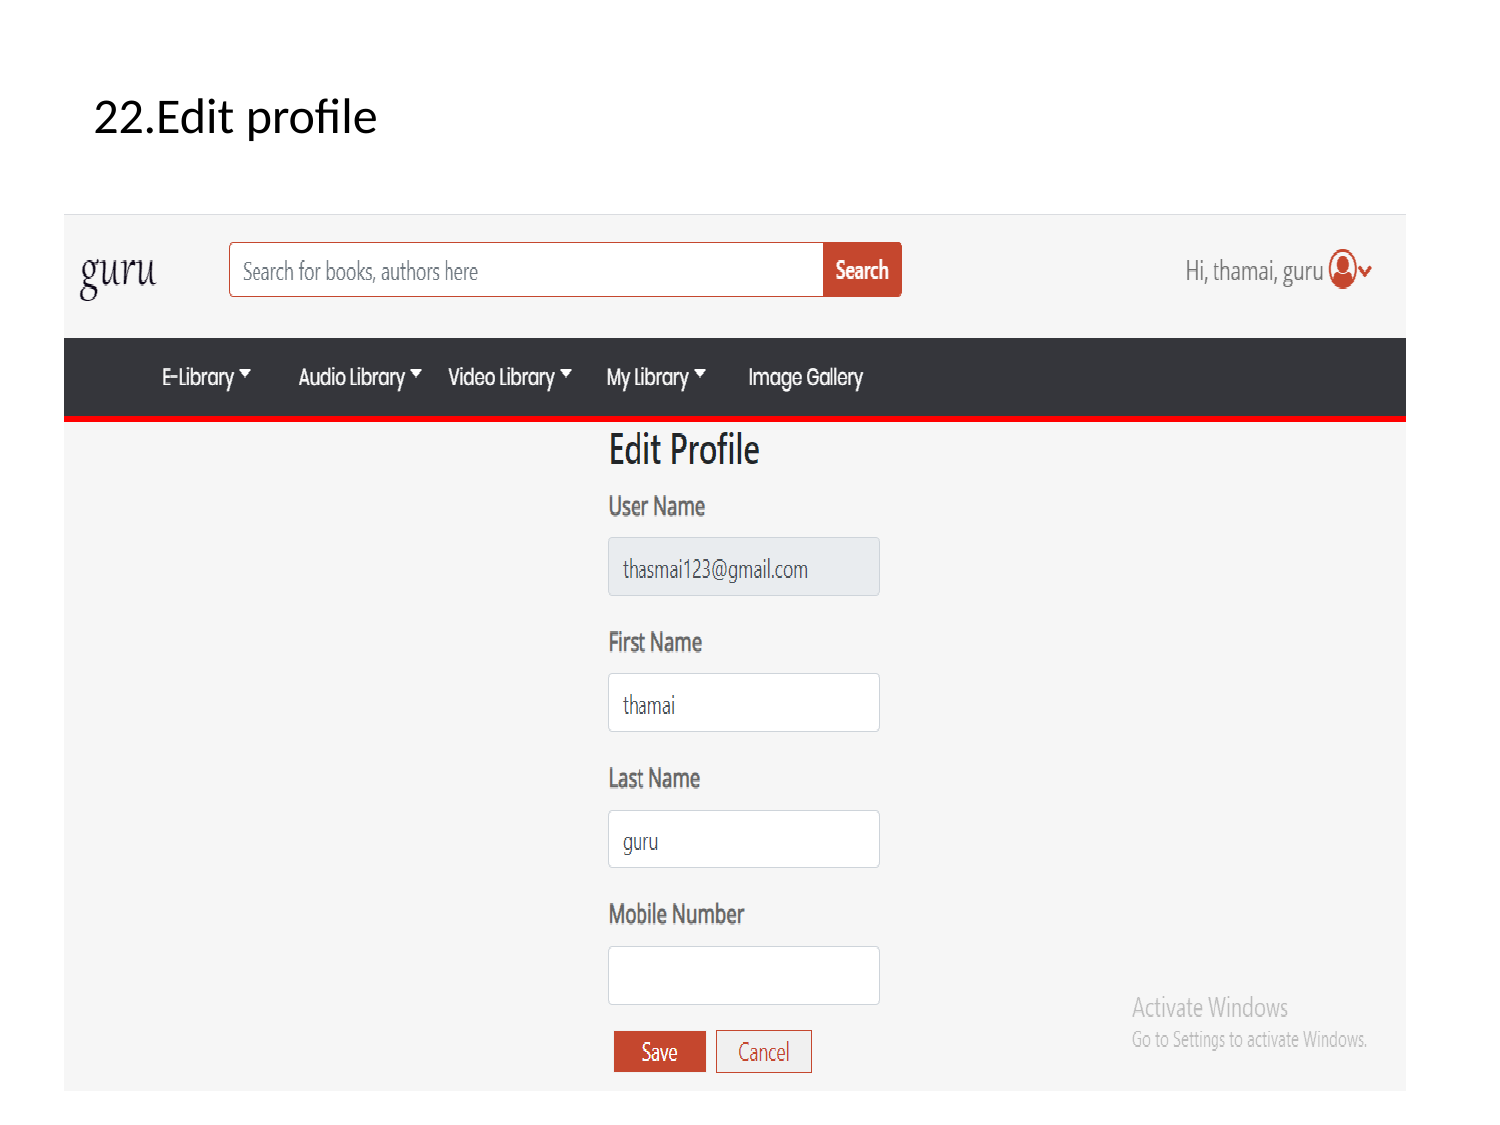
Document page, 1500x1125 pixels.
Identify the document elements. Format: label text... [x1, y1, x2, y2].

text_box 22.Edit profile [78, 76, 894, 152]
picture [64, 213, 1406, 1091]
